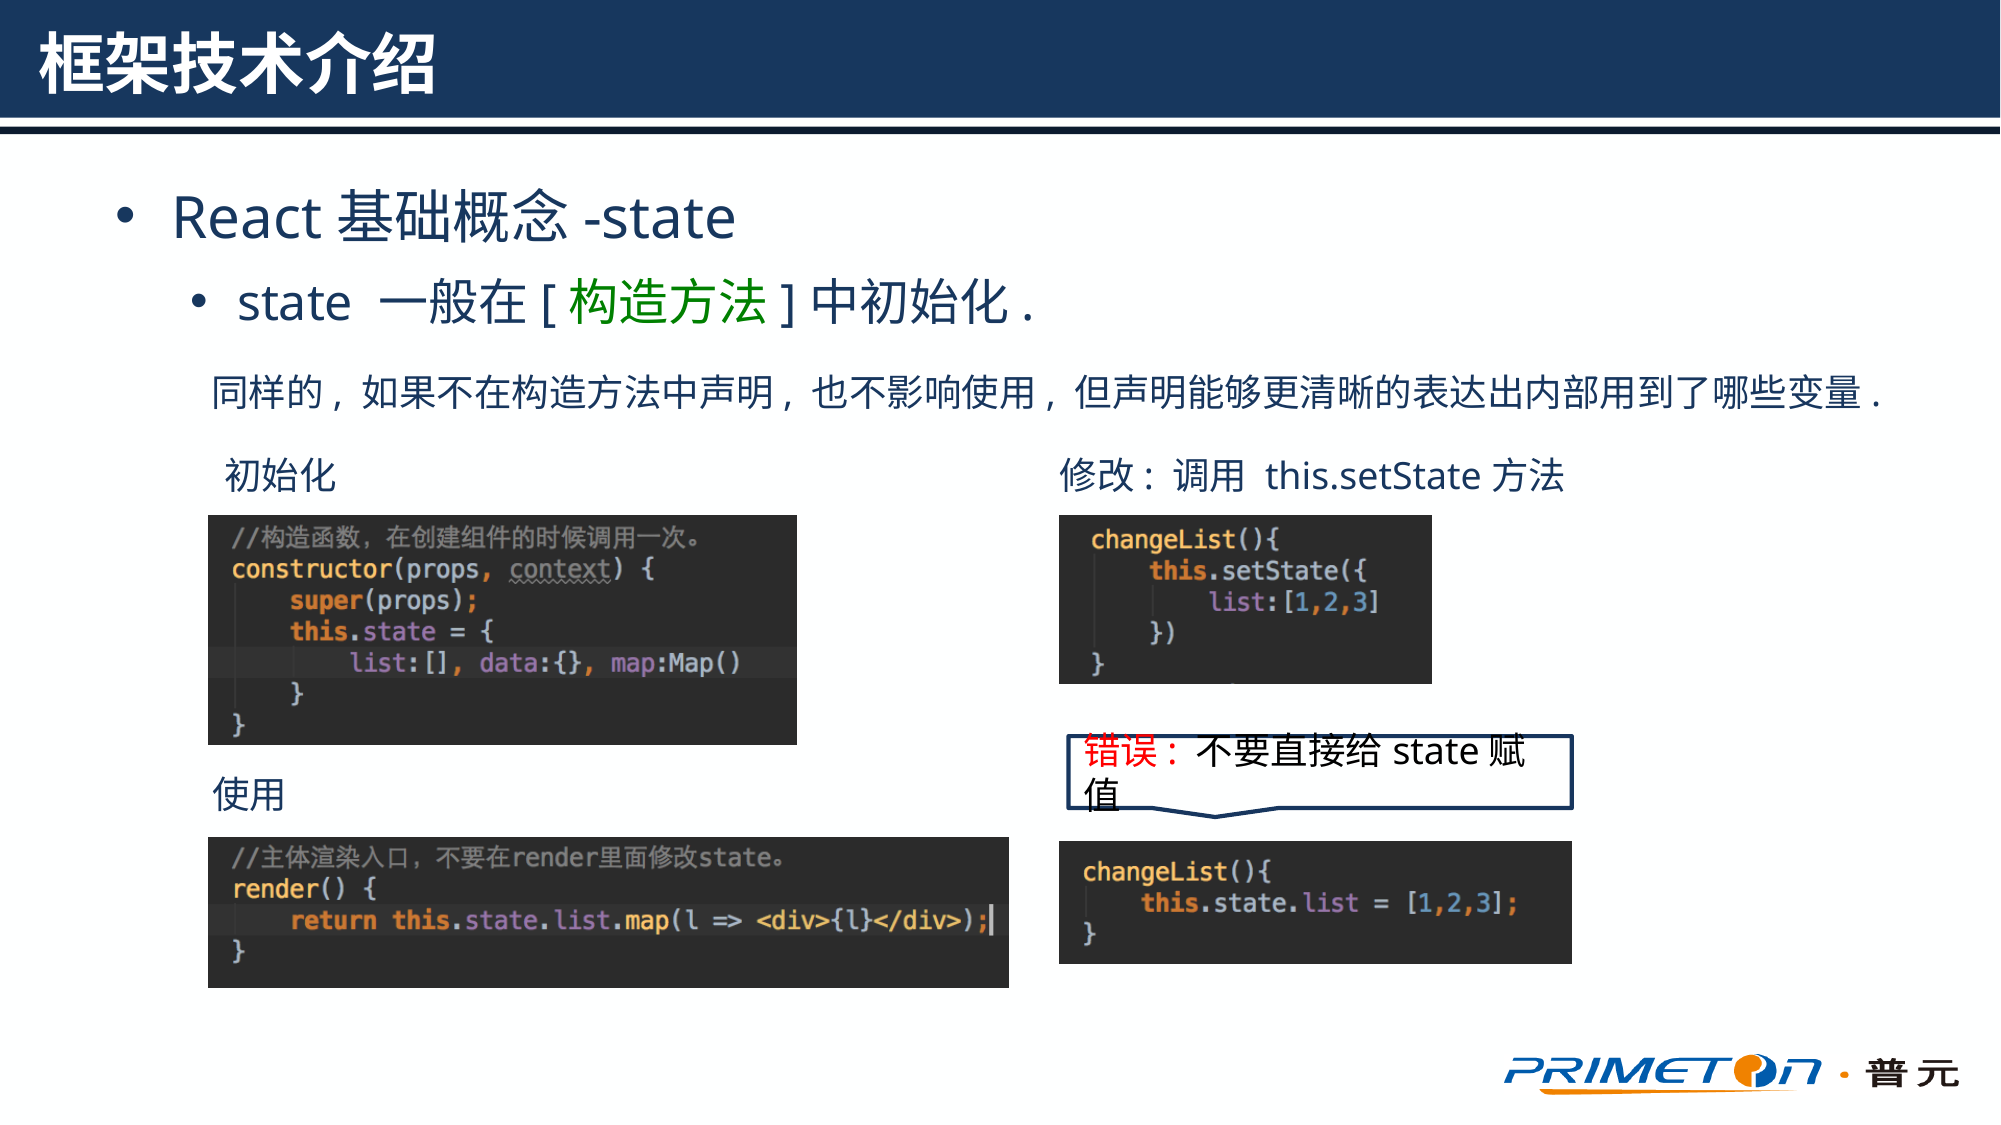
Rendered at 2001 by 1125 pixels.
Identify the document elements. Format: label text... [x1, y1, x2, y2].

picture [1058, 514, 1433, 685]
text_box 使用 [197, 763, 303, 823]
text_box 错误: 不要直接给state赋值 [1066, 734, 1574, 820]
list React基础概念-state state 一般在[构造方法]中初始化. [100, 172, 1901, 1000]
picture [208, 837, 1009, 988]
picture [208, 514, 797, 745]
text_box 初始化 [209, 444, 352, 505]
picture [1059, 840, 1572, 965]
picture [1504, 1054, 1959, 1095]
text_box 修改: 调用 this.setState方法 [1045, 444, 1581, 505]
text_box 同样的, 如果不在构造方法中声明, 也不影响使用, 但声明能够更清晰的表达出内部用到了哪些变量. [196, 361, 1901, 422]
title 框架技术介绍 [23, 14, 1977, 104]
